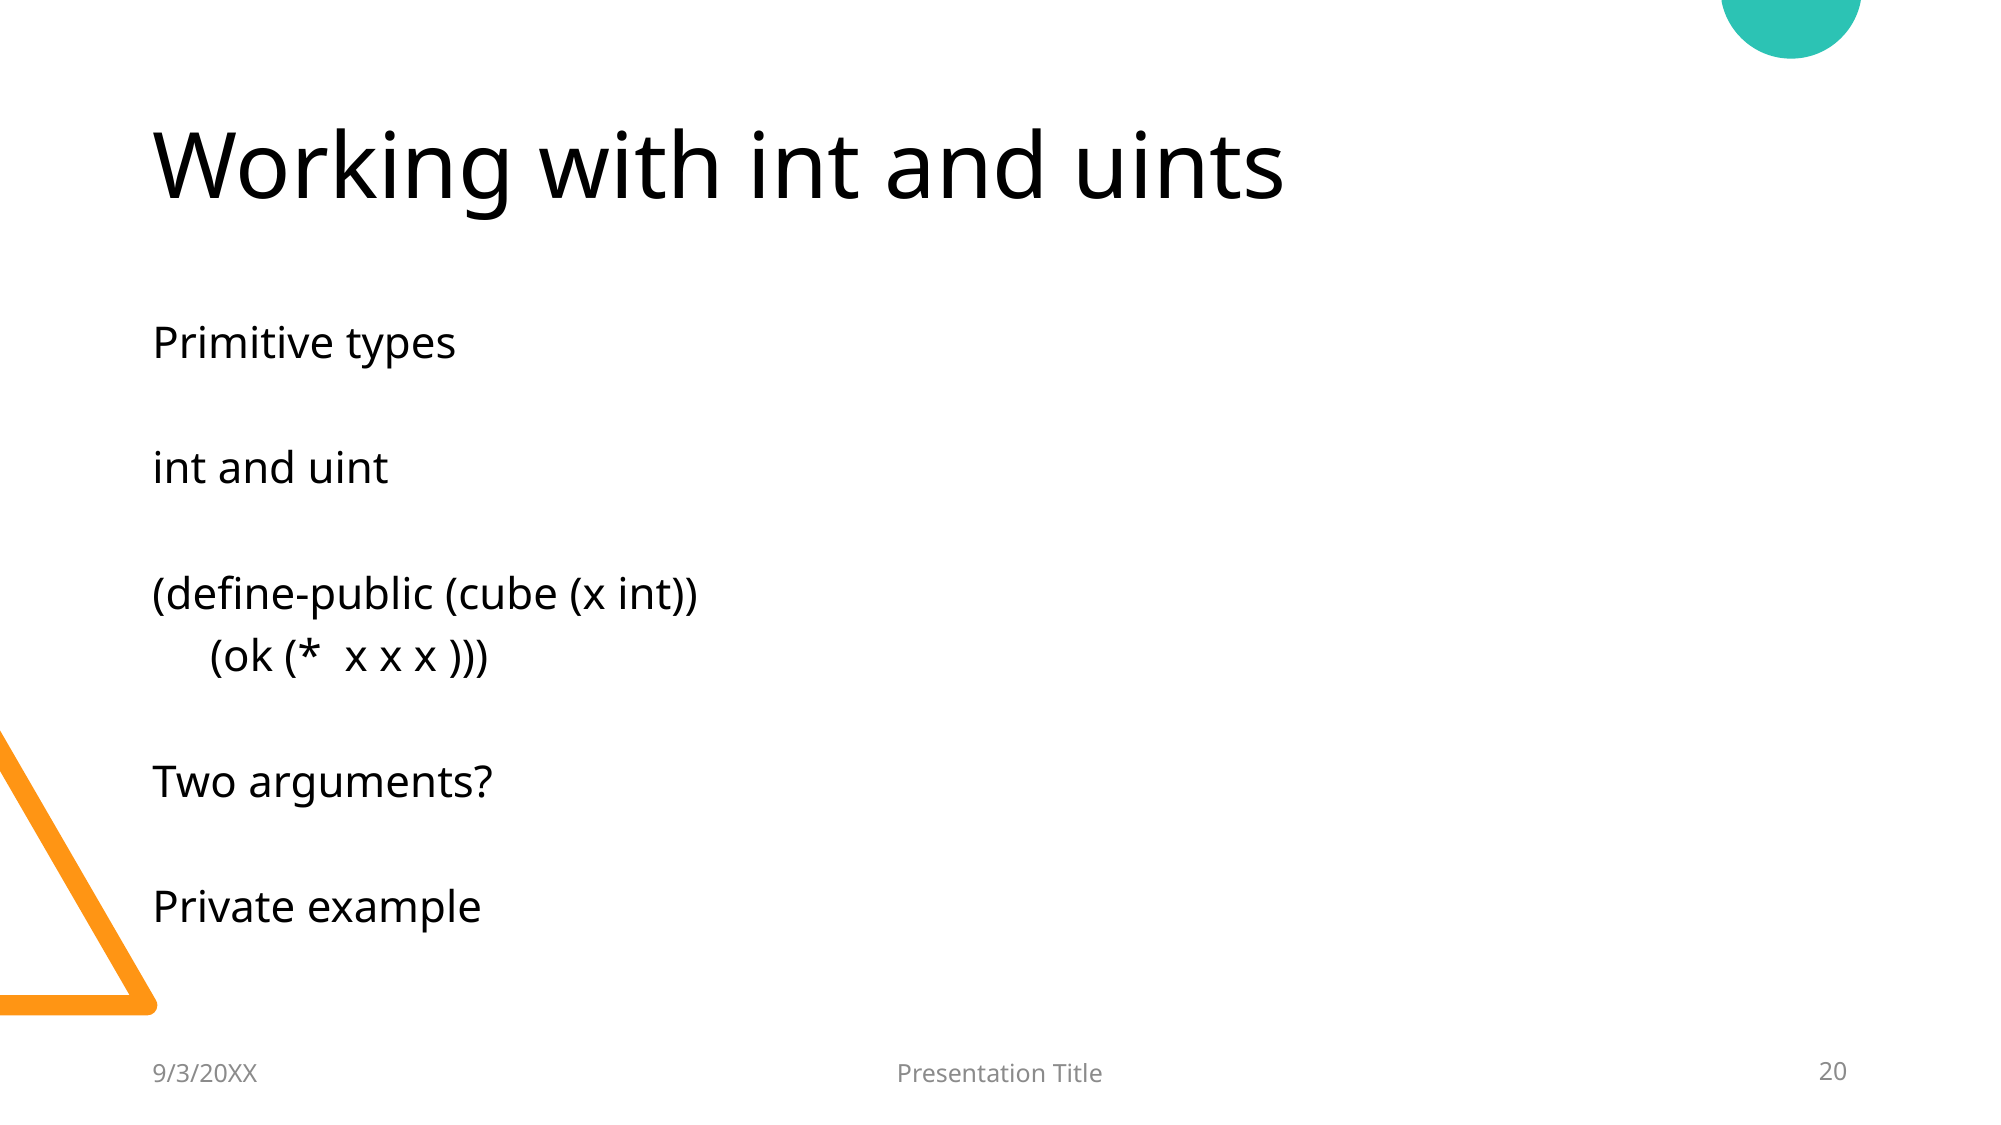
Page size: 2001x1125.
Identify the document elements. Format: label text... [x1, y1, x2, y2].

title Working with int and uints [137, 59, 1863, 278]
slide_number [137, 1042, 588, 1103]
list Primitive types int and uint (define-public (cube (x int)) (ok (* x x x ))) Two arguments? Private example [137, 313, 1863, 947]
footer Presentation Title [662, 1042, 1338, 1103]
slide_number 20 [1412, 1042, 1863, 1103]
